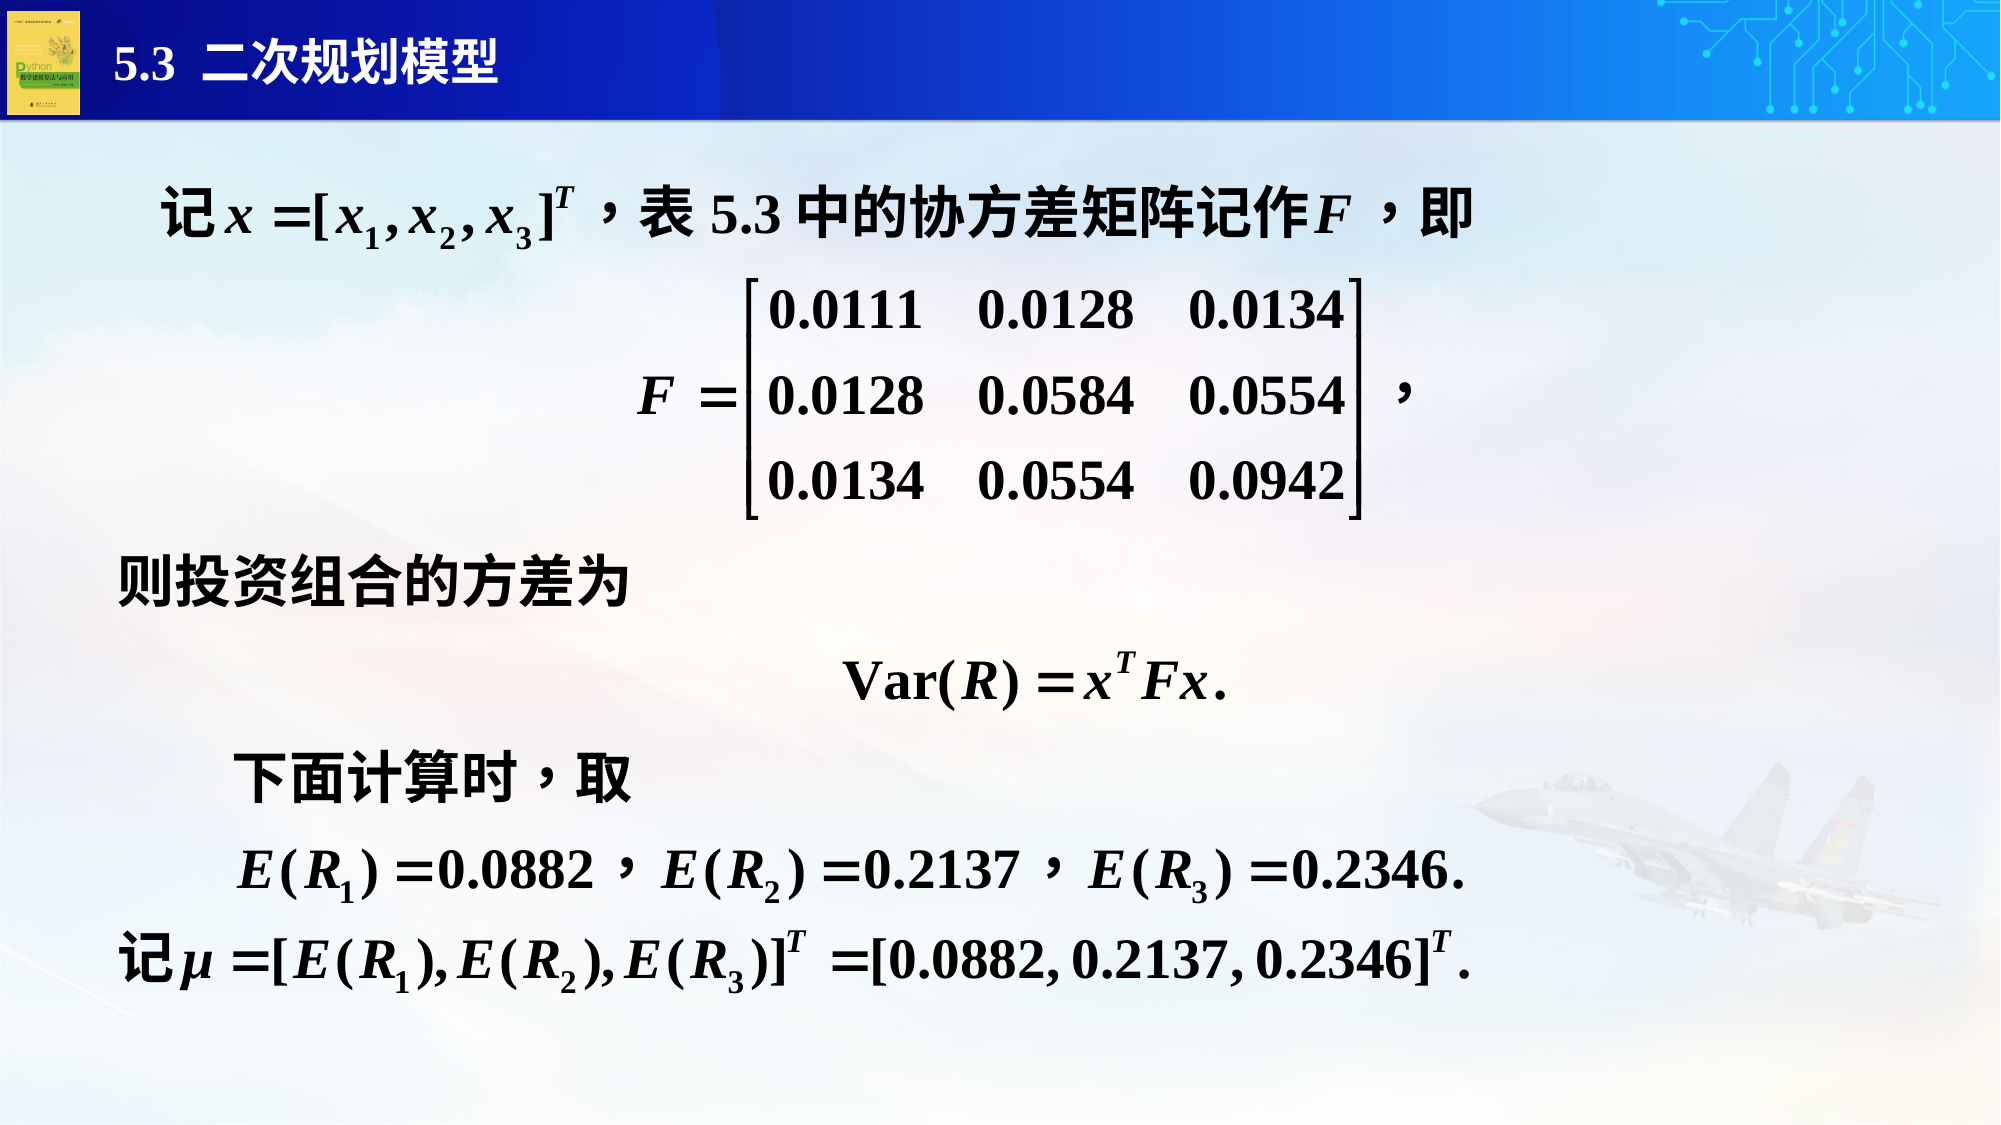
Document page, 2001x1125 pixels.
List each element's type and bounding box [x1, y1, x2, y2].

text_box [117, 171, 1907, 1053]
picture [0, 0, 2000, 1125]
